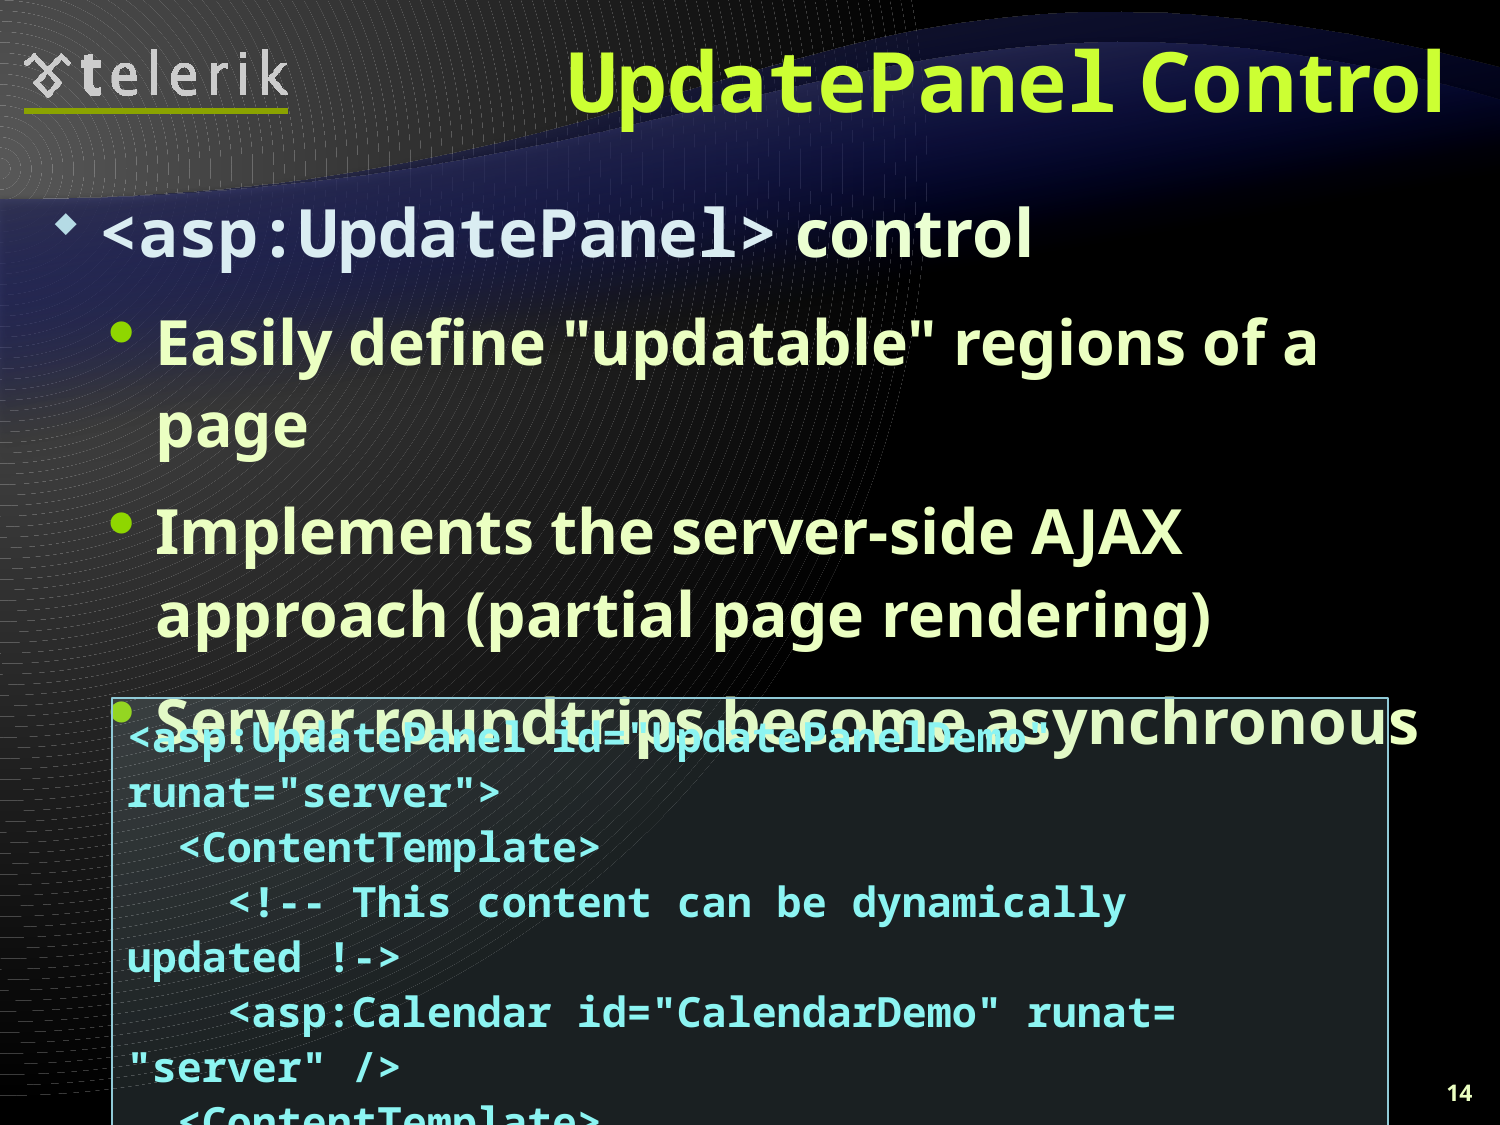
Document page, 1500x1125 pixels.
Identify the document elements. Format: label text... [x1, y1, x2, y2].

title UpdatePanel Control [300, 12, 1463, 163]
slide_number 14 [1412, 1074, 1488, 1113]
text_box <asp:UpdatePanel id="UpdatePanelDemo" runat="server"> <ContentTemplate> <!-- This content can be dynamically updated !-> <asp:Calendar id="CalendarDemo" runat= "server" /> <ContentTemplate> </asp:UpdatePanel> [112, 698, 1388, 1125]
picture [24, 49, 288, 114]
list <asp:UpdatePanel> control Easily define "updatable" regions of a page Implements the server-side AJAX approach (partial page rendering) Server roundtrips become asynchronous [37, 174, 1463, 1100]
